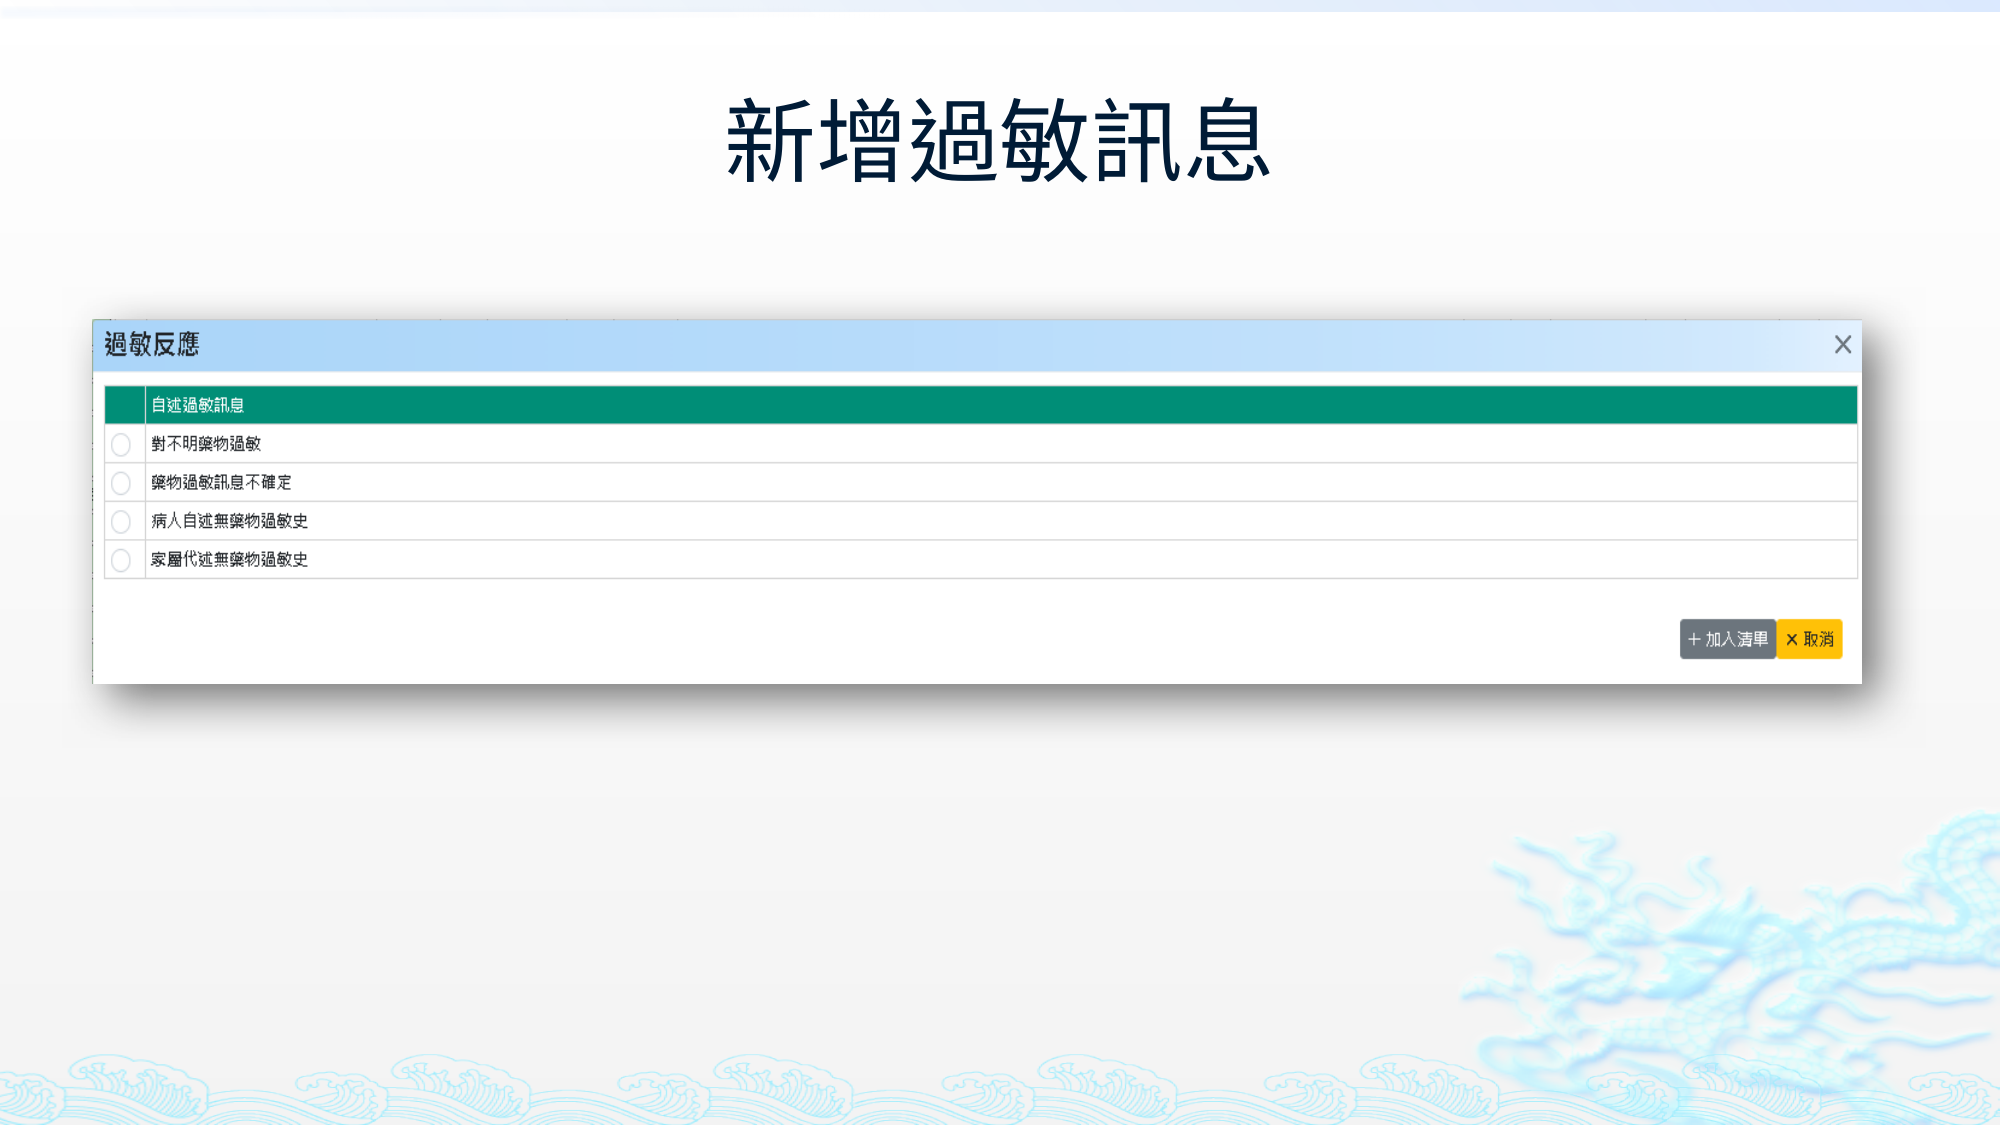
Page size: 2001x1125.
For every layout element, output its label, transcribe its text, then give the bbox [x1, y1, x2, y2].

picture [91, 318, 1862, 684]
title 新增過敏訊息 [99, 45, 1900, 233]
